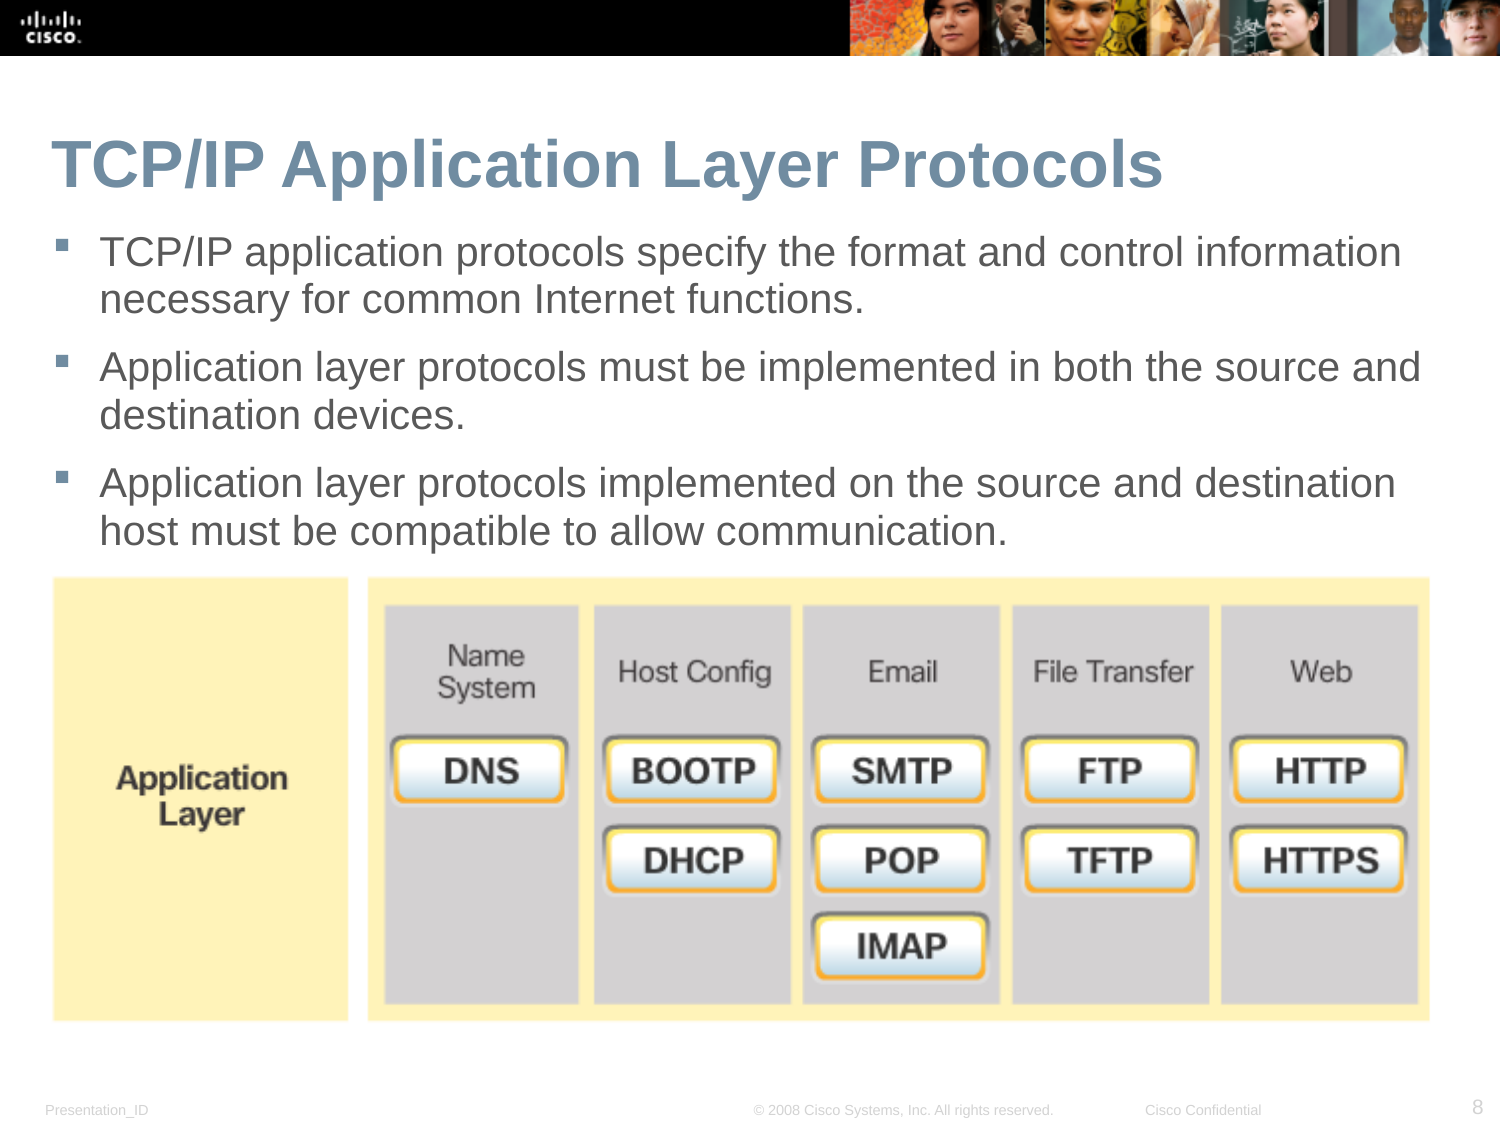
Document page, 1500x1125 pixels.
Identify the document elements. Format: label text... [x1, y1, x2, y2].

title TCP/IP Application Layer Protocols [37, 70, 1447, 209]
list TCP/IP application protocols specify the format and control information necessary for common Internet functions. Application layer protocols must be implemented in both the source and destination devices. Application layer protocols implemented on the source and destination host must be compatible to allow communication. [37, 220, 1445, 1035]
picture [0, 0, 1500, 56]
picture [42, 567, 1440, 1029]
